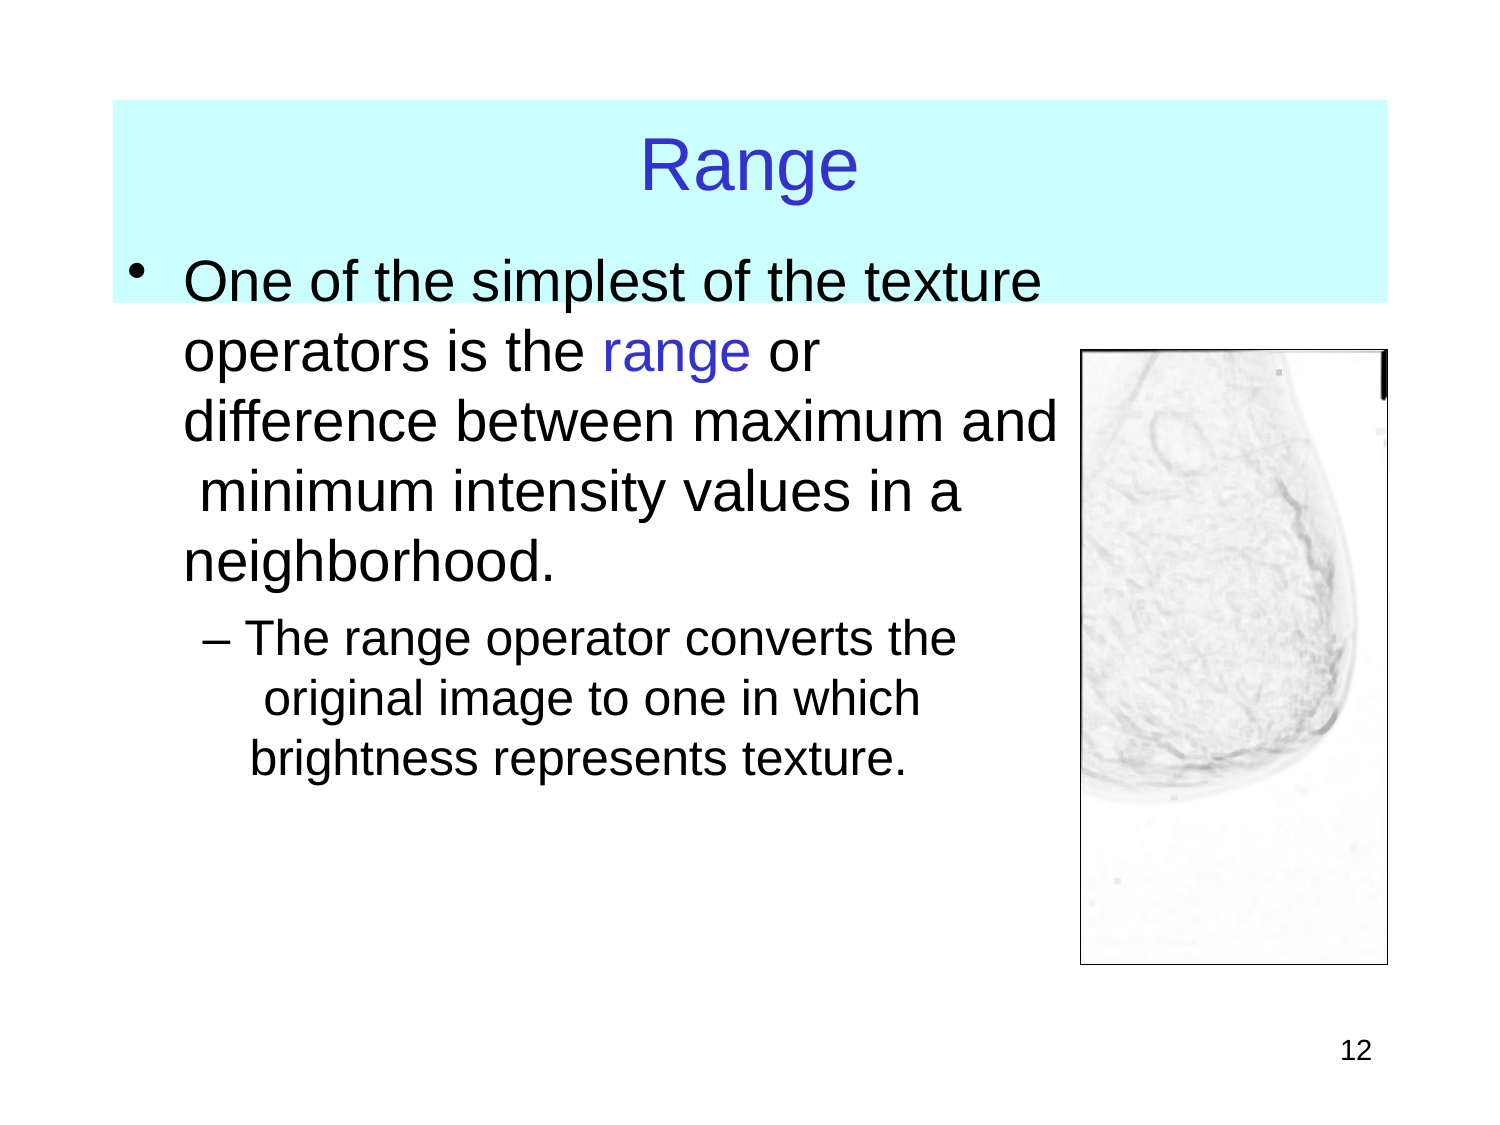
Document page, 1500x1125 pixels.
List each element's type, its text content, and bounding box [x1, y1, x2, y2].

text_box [1079, 349, 1389, 966]
title Range [112, 99, 1388, 304]
slide_number 12 [1333, 1032, 1379, 1125]
text_box One of the simplest of the texture operators is the range or difference between maximum and minimum intensity values in a neighborhood. – The range operator converts the original image to one in which brightness represents texture. [125, 240, 1063, 786]
